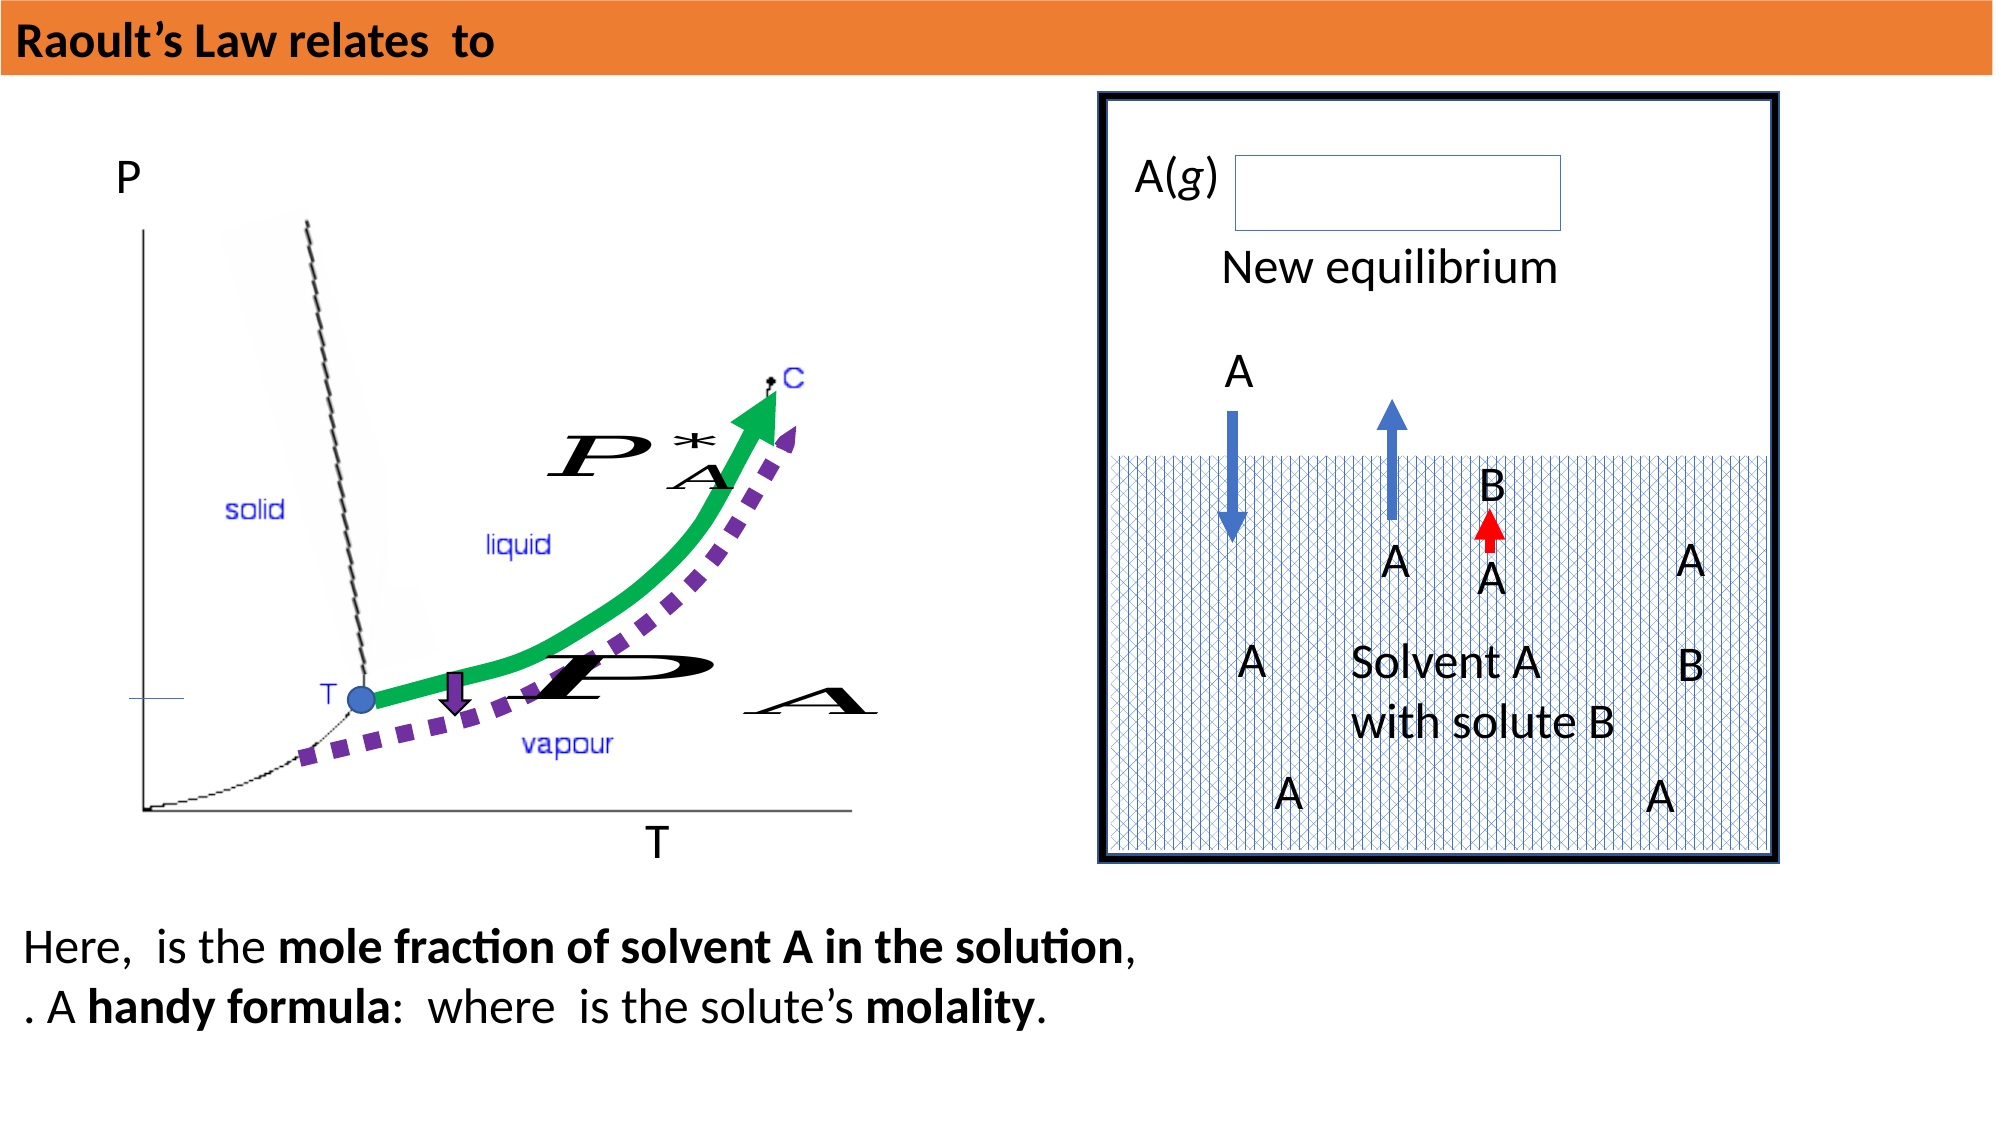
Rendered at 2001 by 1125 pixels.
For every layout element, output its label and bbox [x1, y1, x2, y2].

text_box [1098, 91, 1779, 863]
text_box [85, 117, 895, 908]
